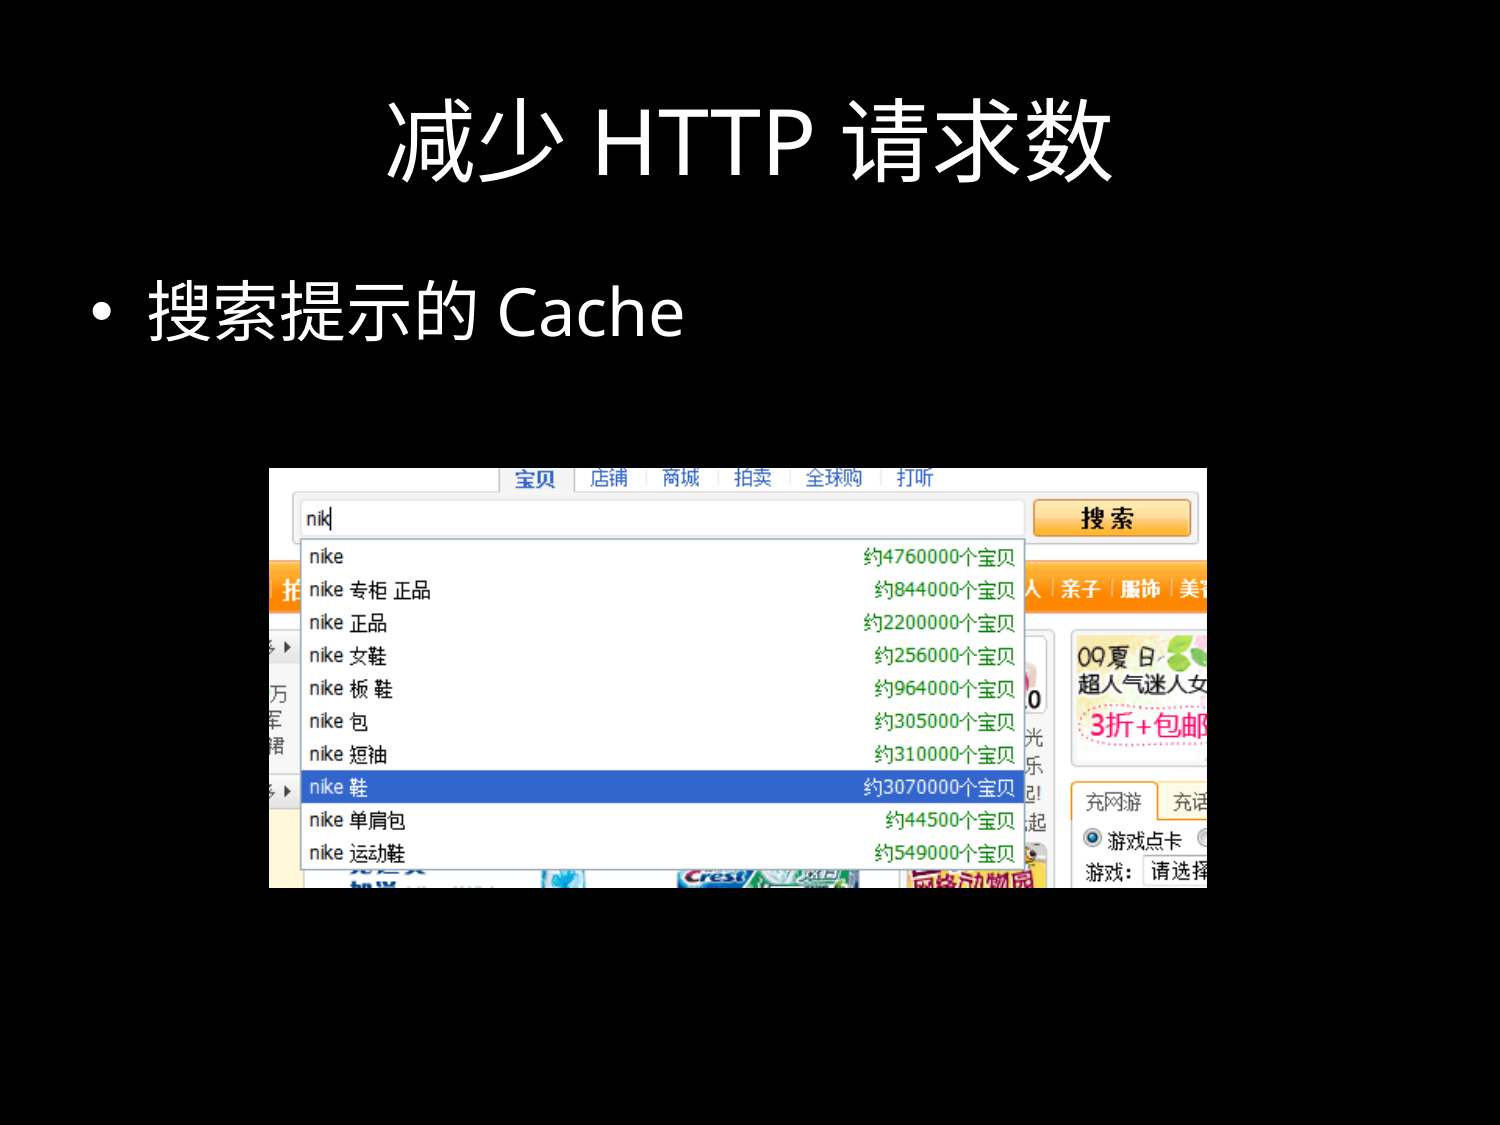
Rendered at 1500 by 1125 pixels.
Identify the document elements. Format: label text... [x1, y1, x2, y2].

picture [269, 468, 1208, 888]
title 减少HTTP请求数 [75, 45, 1425, 233]
list 搜索提示的Cache [75, 262, 1425, 1005]
